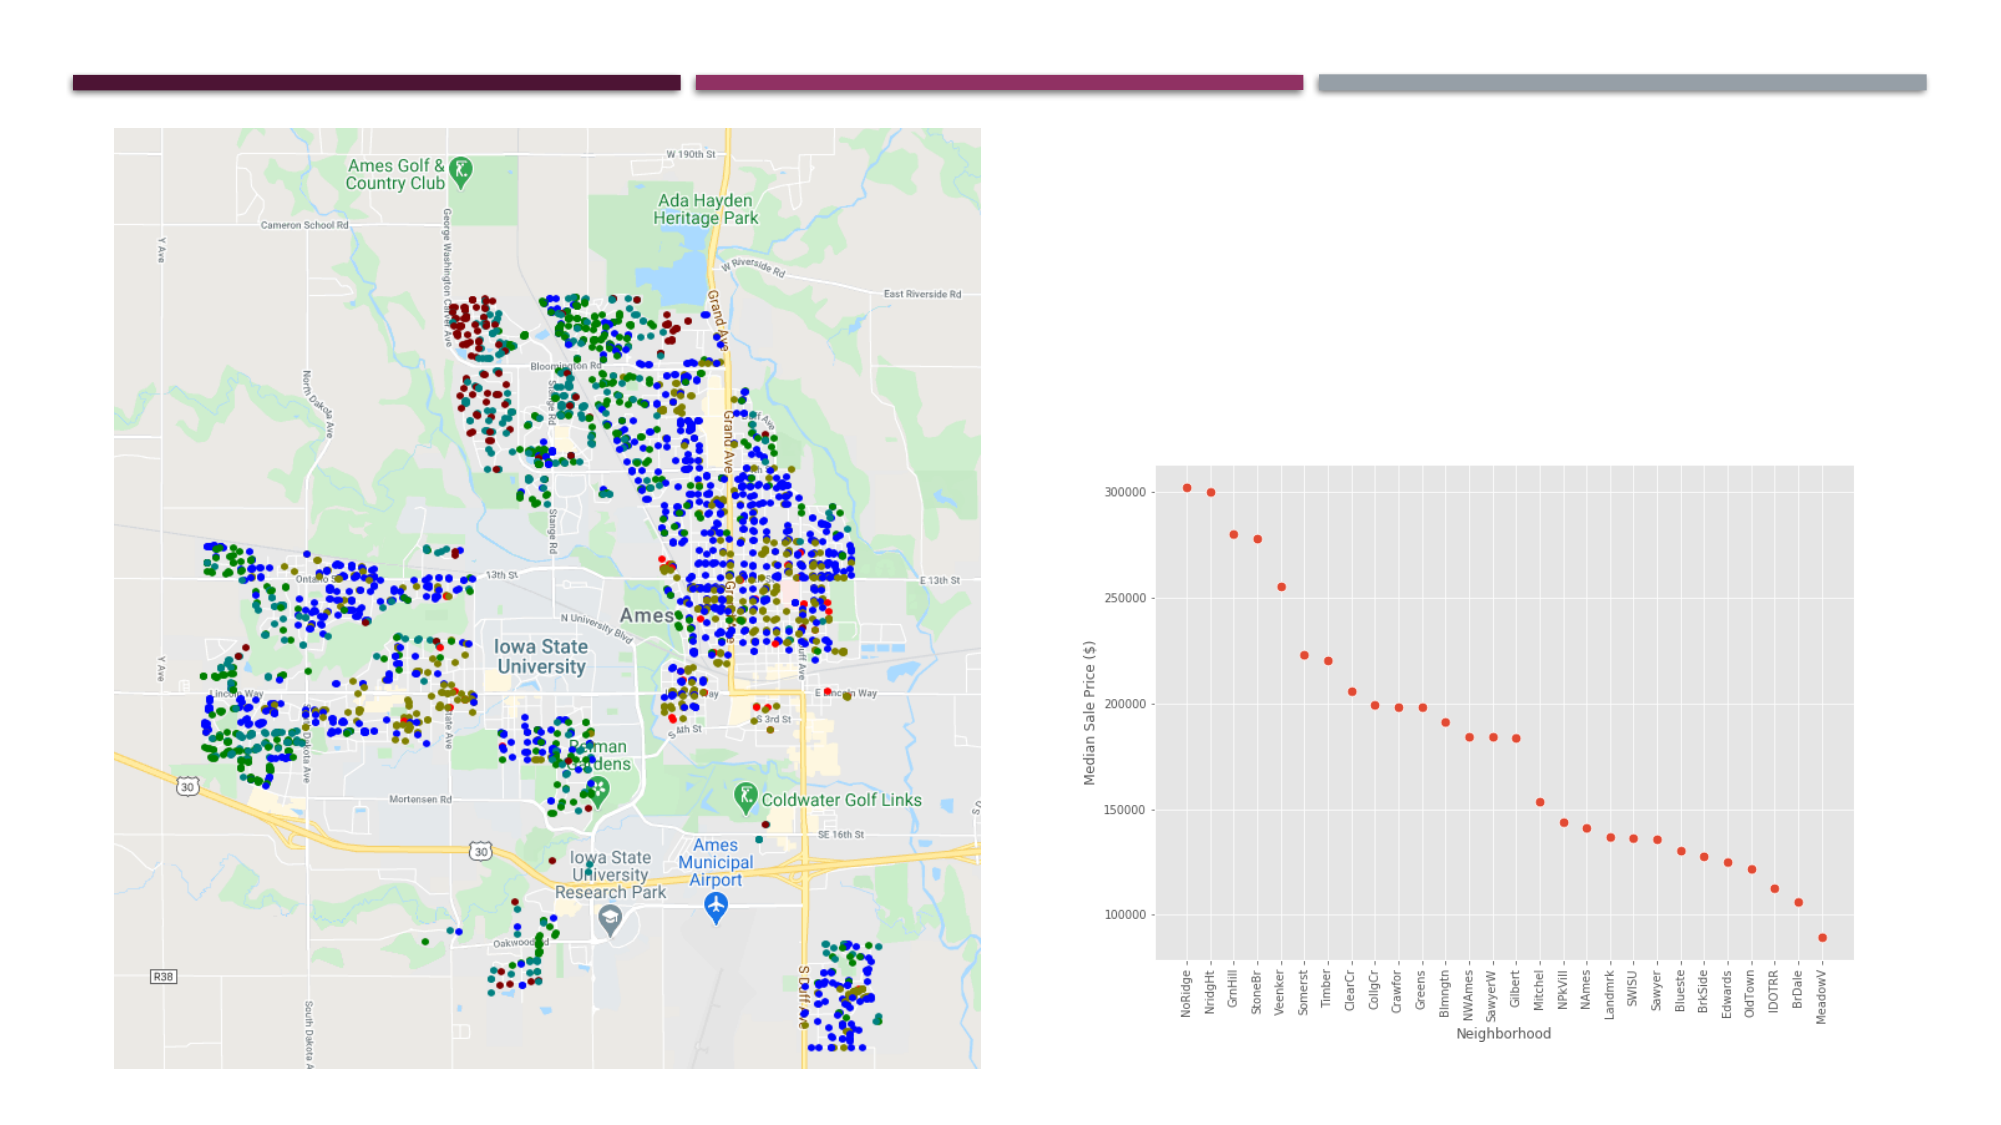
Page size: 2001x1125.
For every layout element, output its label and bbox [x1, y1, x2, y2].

picture [1041, 386, 1944, 1043]
picture [113, 128, 982, 1070]
